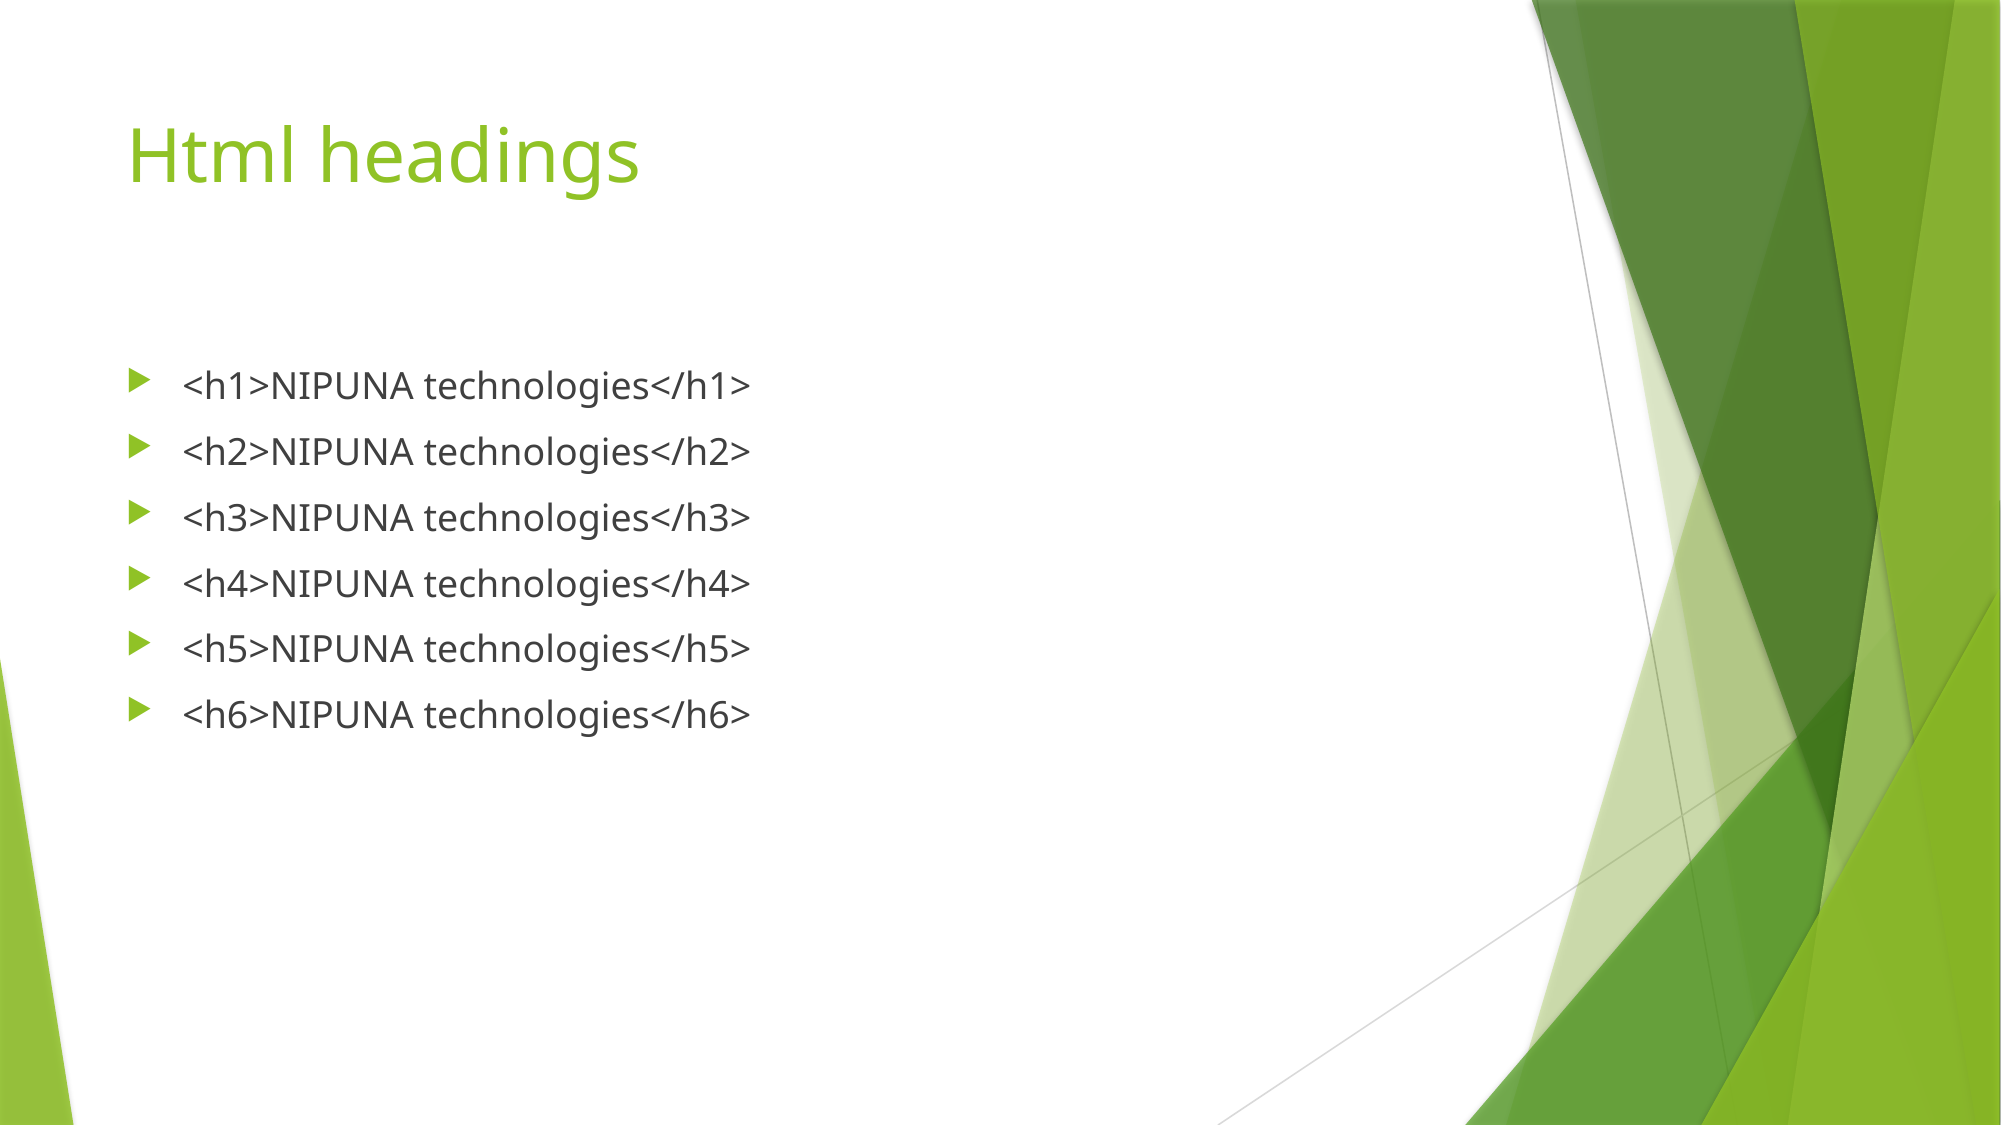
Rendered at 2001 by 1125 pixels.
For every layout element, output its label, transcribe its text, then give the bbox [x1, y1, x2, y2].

list <h1>NIPUNA technologies</h1> <h2>NIPUNA technologies</h2> <h3>NIPUNA technologies</h3> <h4>NIPUNA technologies</h4> <h5>NIPUNA technologies</h5> <h6>NIPUNA technologies</h6> [111, 354, 1522, 992]
title Html headings [111, 99, 1522, 317]
